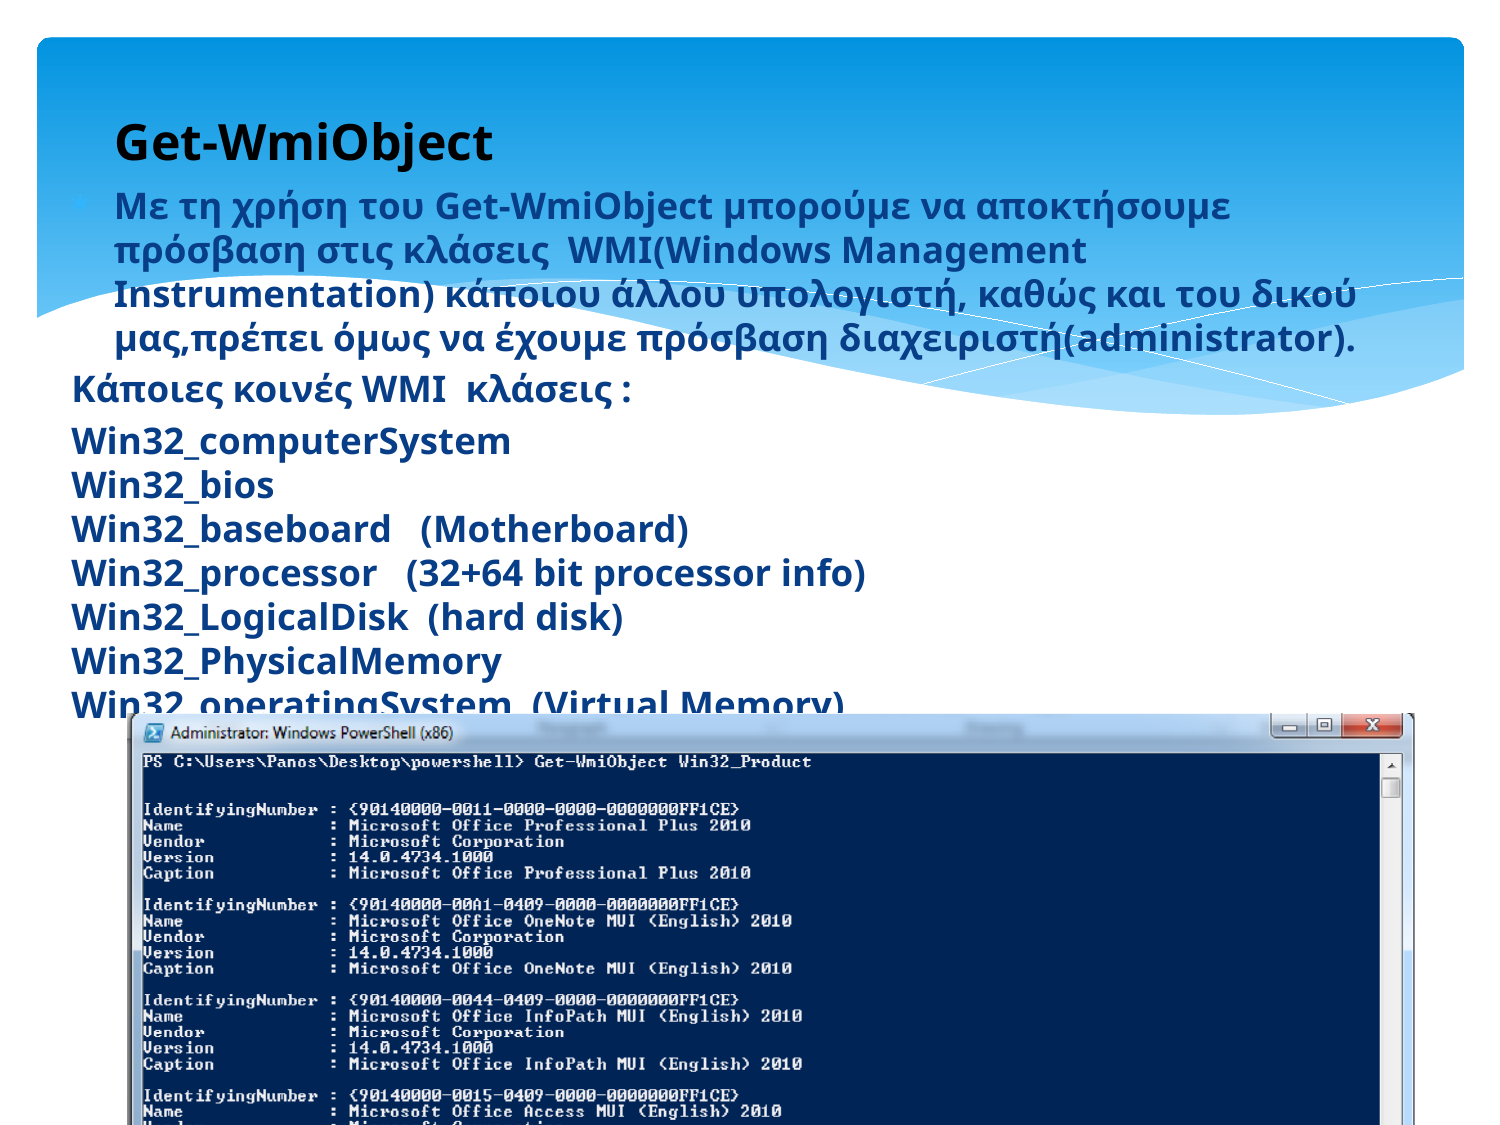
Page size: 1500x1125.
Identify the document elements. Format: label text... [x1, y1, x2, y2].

list Με τη χρήση του Get-WmiObject μπορούμε να αποκτήσουμε πρόσβαση στις κλάσεις WMI(Windows Management Instrumentation) κάποιου άλλου υπολογιστή, καθώς και του δικού μας,πρέπει όμως να έχουμε πρόσβαση διαχειριστή(administrator). Κάποιες κοινές WMI κλάσεις : Win32_computerSystem Win32_bios Win32_baseboard (Motherboard) Win32_processor (32+64 bit processor info) Win32_LogicalDisk (hard disk) Win32_PhysicalMemory Win32_operatingSystem (Virtual Memory) [56, 174, 1407, 738]
title Get-WmiObject [99, 37, 1450, 243]
picture [127, 713, 1416, 1125]
